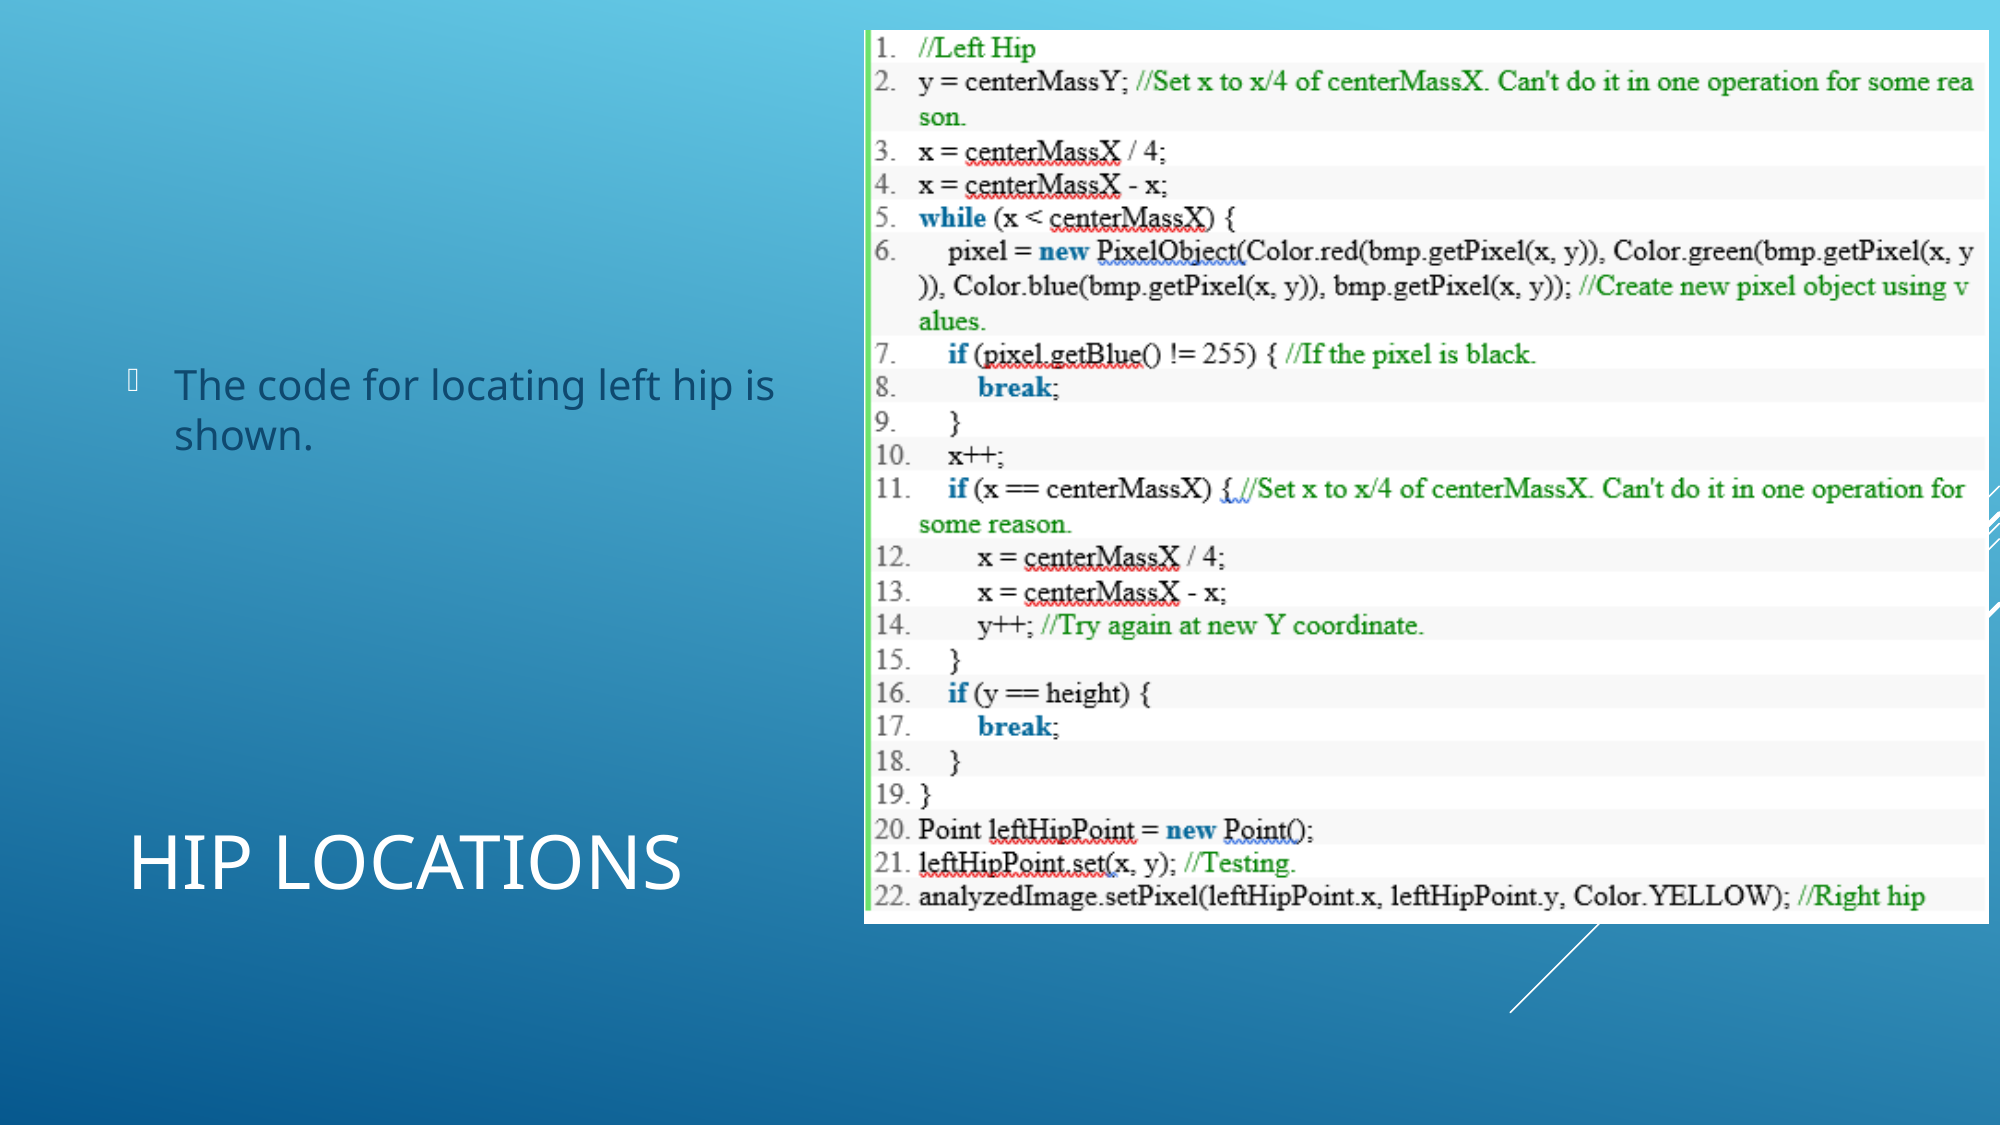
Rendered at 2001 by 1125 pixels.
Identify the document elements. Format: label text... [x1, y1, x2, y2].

title Hip Locations [112, 736, 1513, 984]
picture [864, 29, 1990, 924]
list The code for locating left hip is shown. [112, 112, 835, 706]
